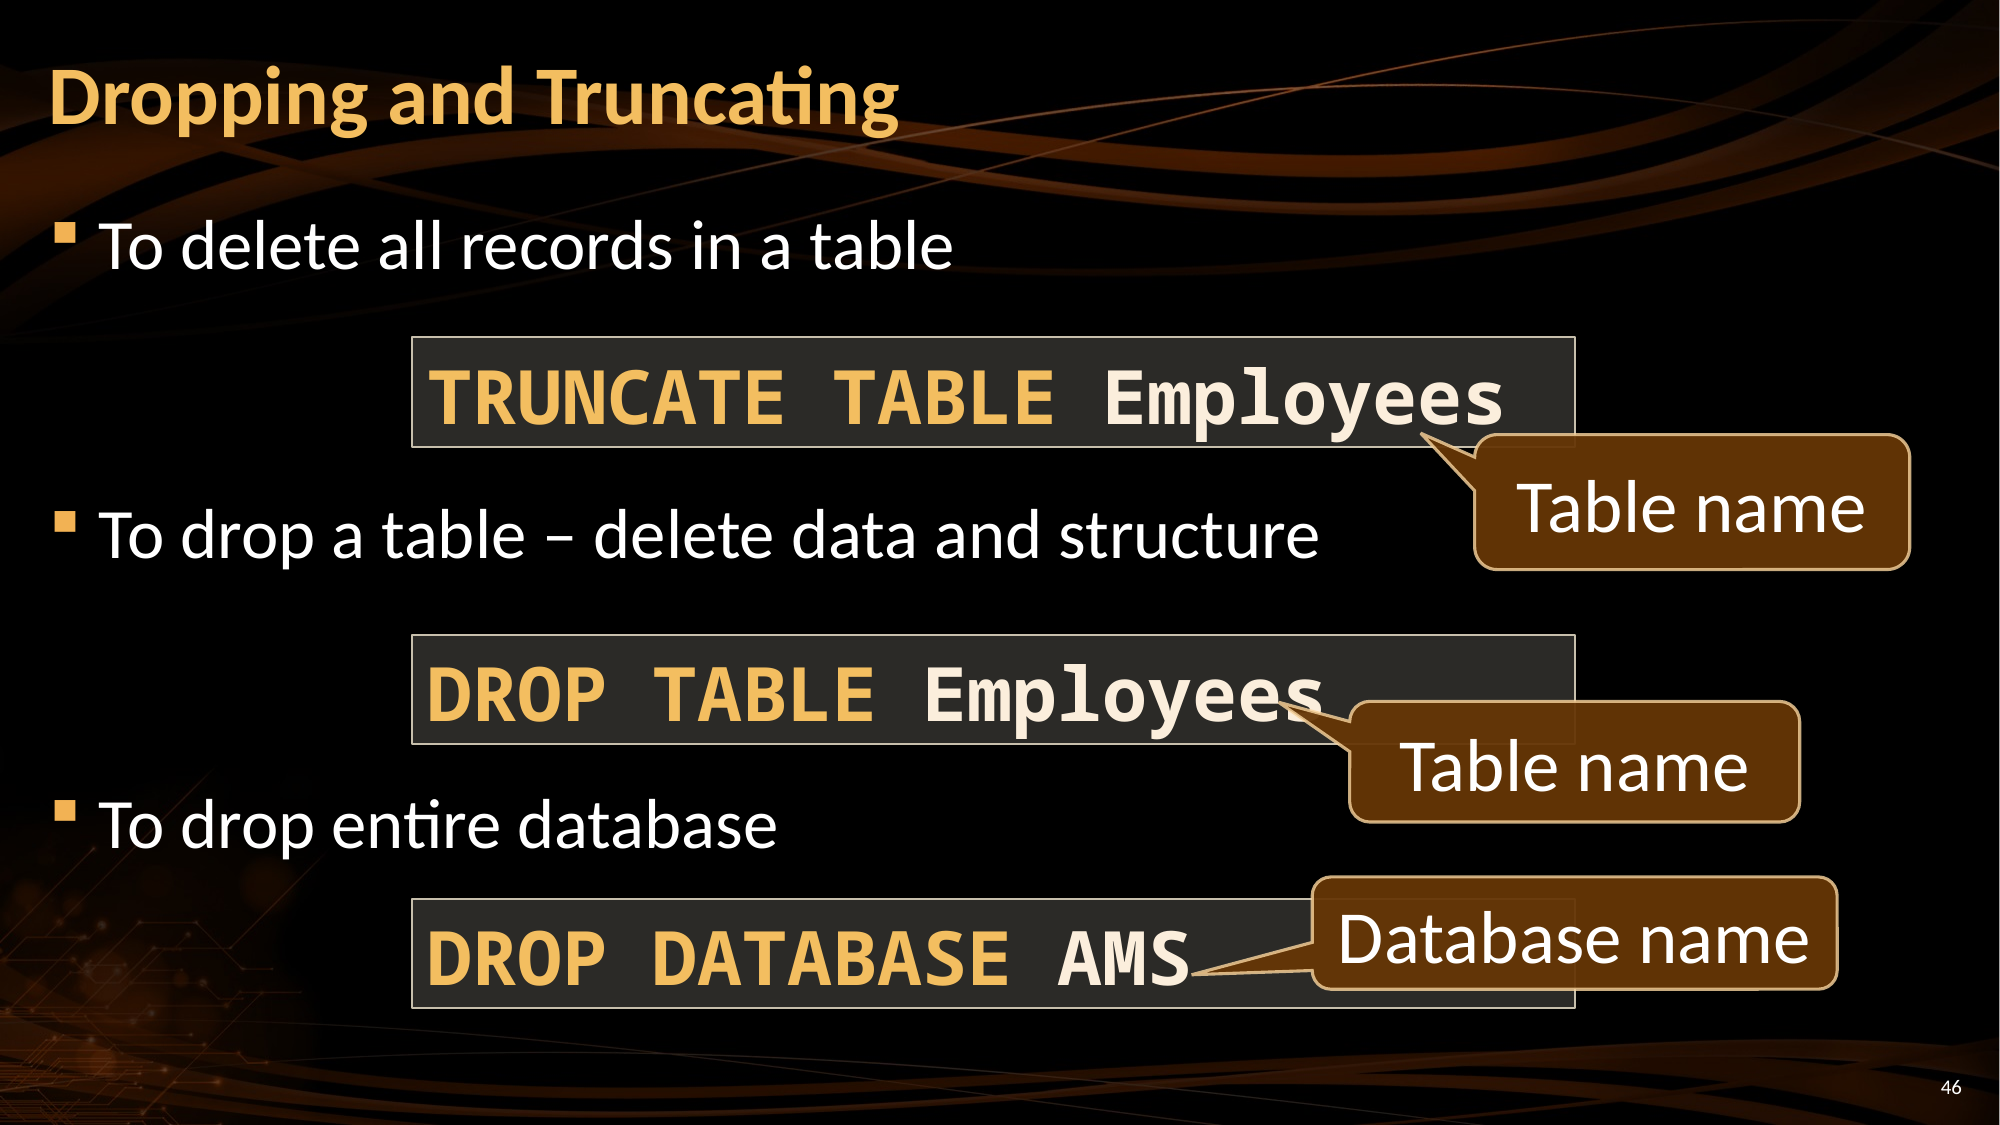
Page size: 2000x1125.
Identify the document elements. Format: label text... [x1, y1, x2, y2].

text_box TRUNCATE TABLE Employees [412, 337, 1575, 447]
picture [0, 0, 2000, 1125]
text_box Table name [1419, 432, 1911, 571]
text_box DROP TABLE Employees [412, 634, 1575, 744]
text_box DROP DATABASE AMS [412, 898, 1575, 1009]
title Dropping and Truncating [30, 6, 1602, 189]
list To delete all records in a table To drop a table – delete data and structure To drop entire database [31, 188, 1968, 1103]
text_box Table name [1278, 700, 1801, 824]
text_box Database name [1191, 875, 1839, 991]
